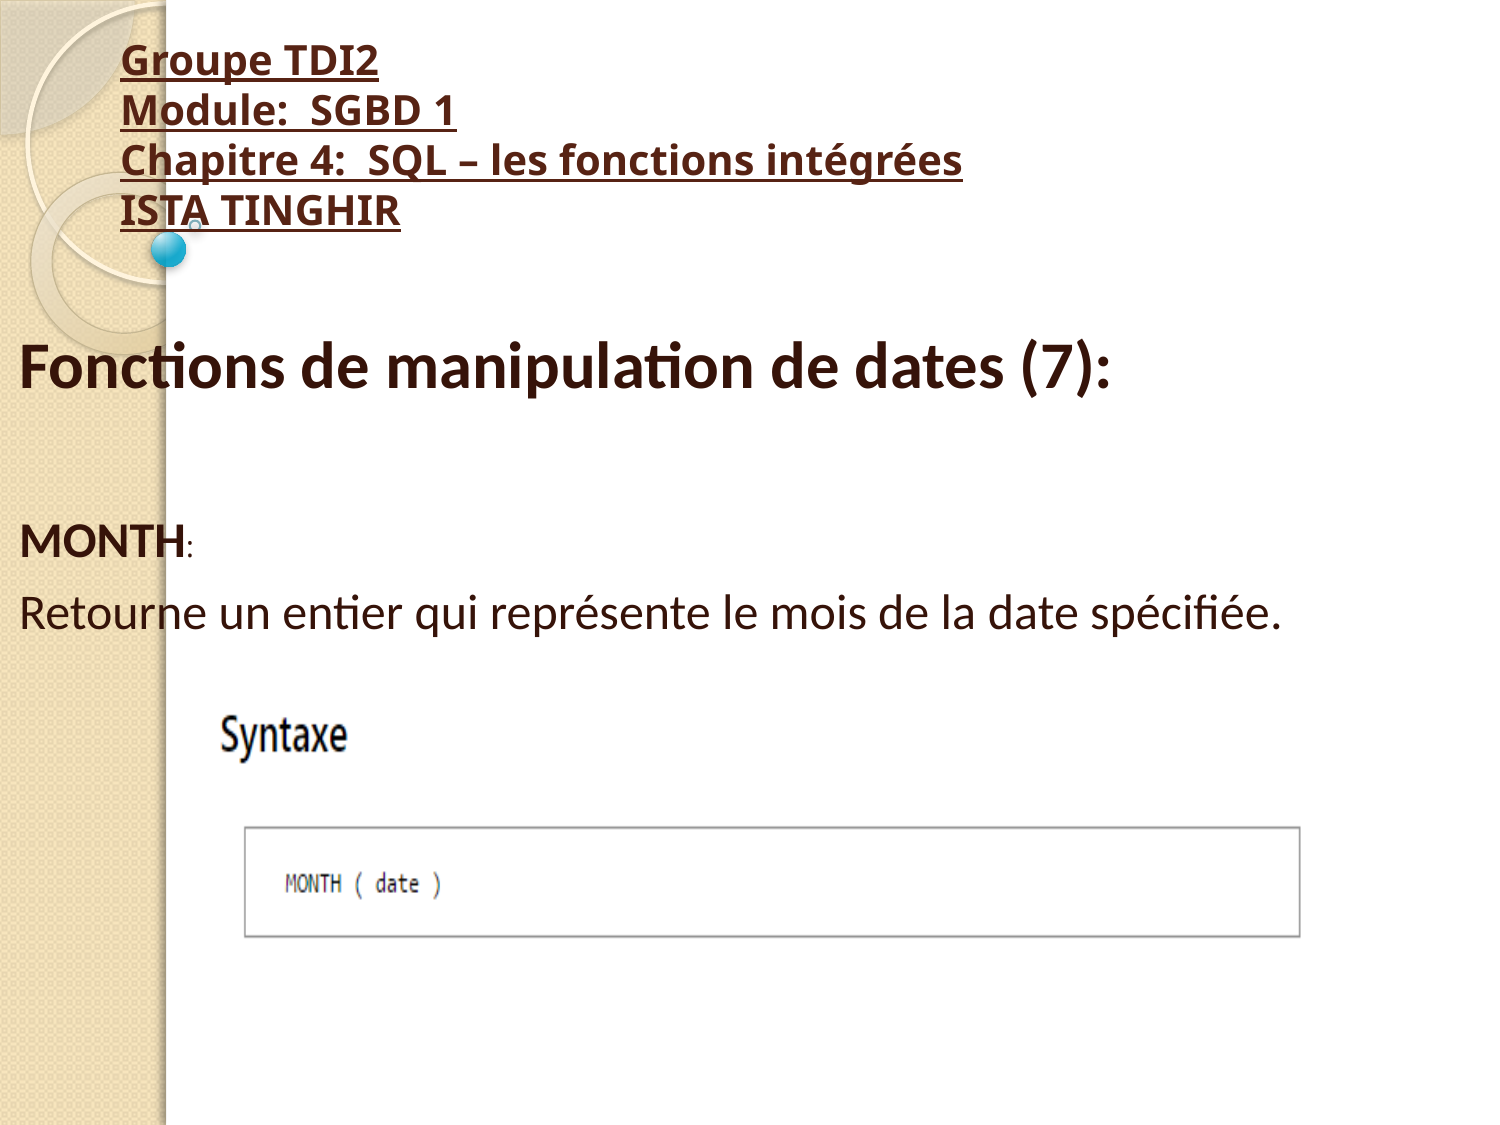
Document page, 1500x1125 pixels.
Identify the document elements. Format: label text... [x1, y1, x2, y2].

title Groupe TDI2 Module: SGBD 1 Chapitre 4: SQL – les fonctions intégrées ISTA TINGHIR [105, 0, 1381, 242]
picture [210, 691, 1318, 962]
subtitle Fonctions de manipulation de dates (7): MONTH: Retourne un entier qui représente le mois de la date spécifiée. [0, 269, 1500, 1125]
